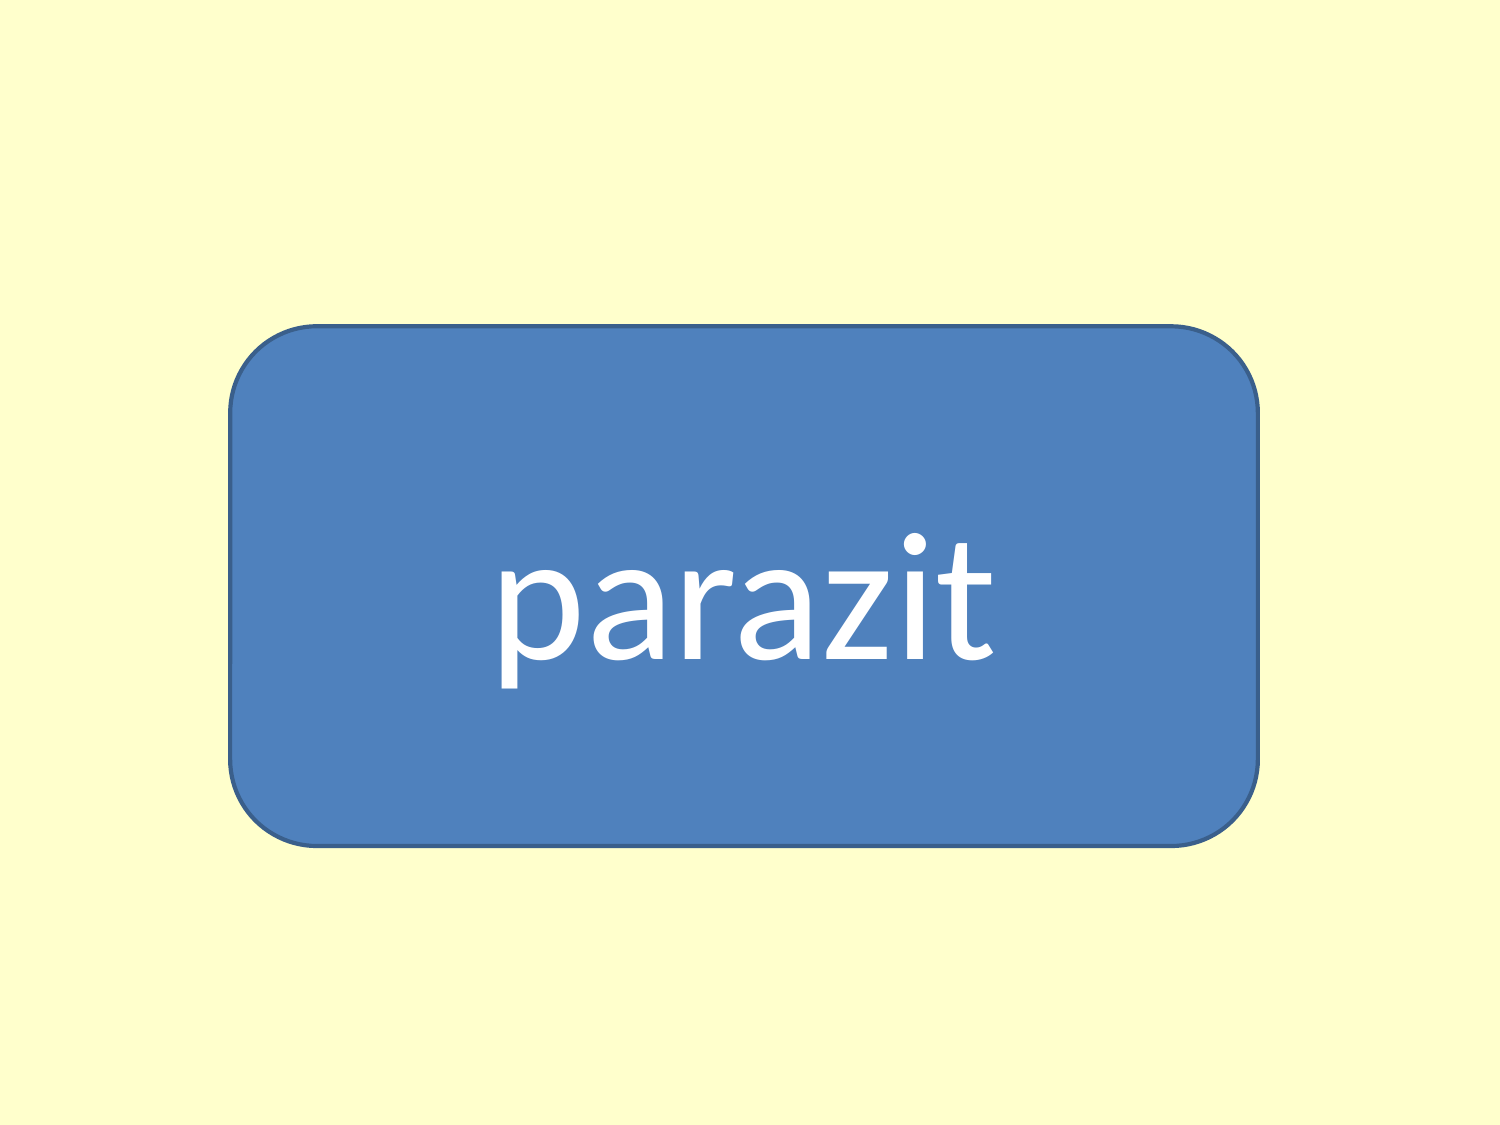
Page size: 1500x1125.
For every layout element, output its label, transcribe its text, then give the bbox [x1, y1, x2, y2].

text_box parazit [228, 324, 1260, 849]
